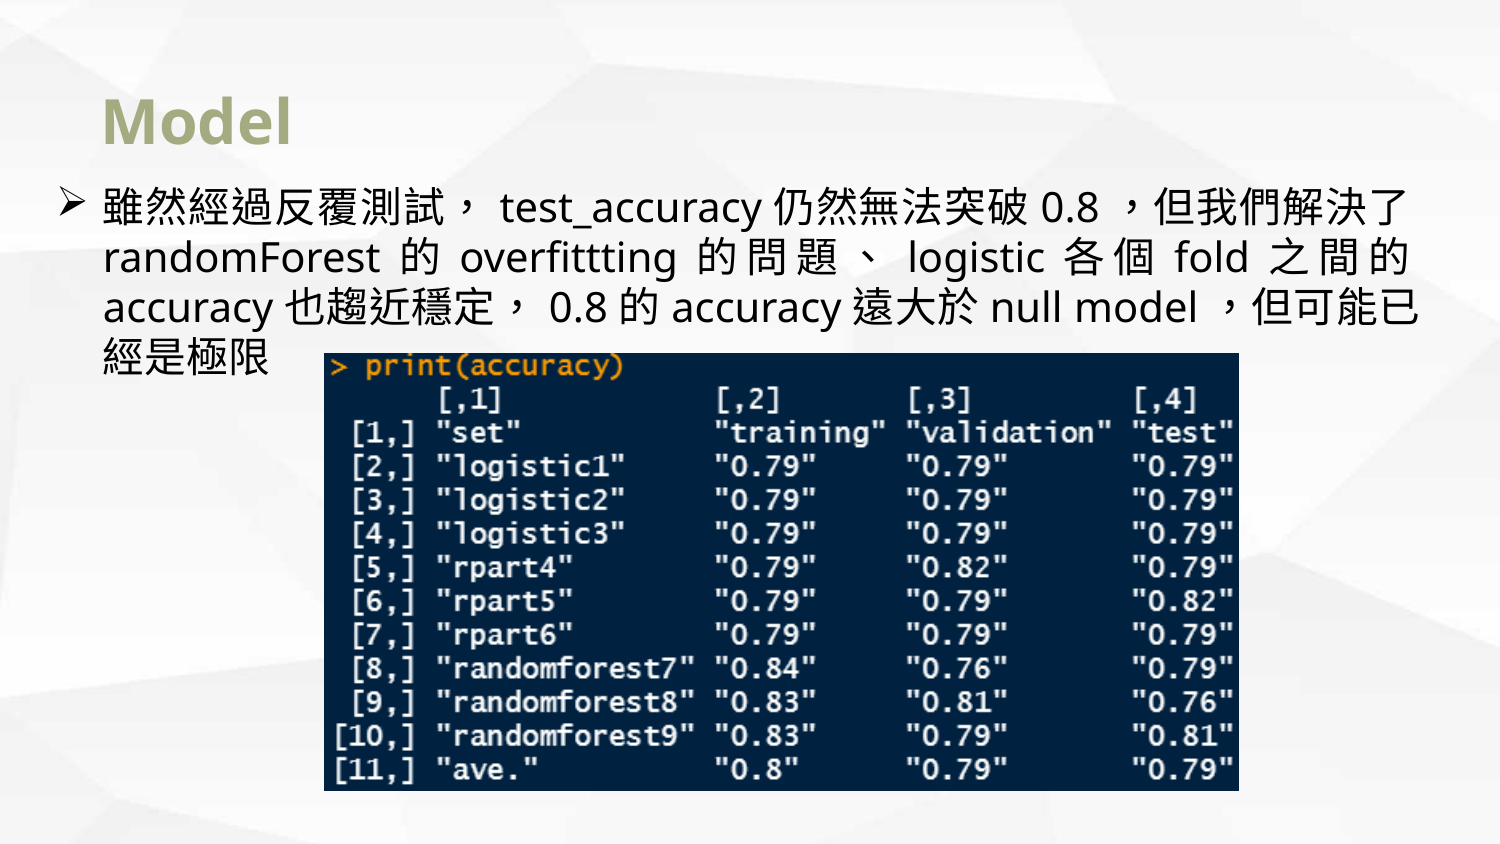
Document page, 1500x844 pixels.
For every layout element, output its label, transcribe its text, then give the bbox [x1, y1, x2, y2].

picture [0, 0, 1500, 844]
text_box Model [100, 82, 1117, 158]
text_box 雖然經過反覆測試，test_accuracy仍然無法突破0.8，但我們解決了randomForest的overfittting的問題、logistic各個fold之間的accuracy也趨近穩定，0.8的accuracy遠大於null model，但可能已經是極限 [41, 173, 1436, 389]
